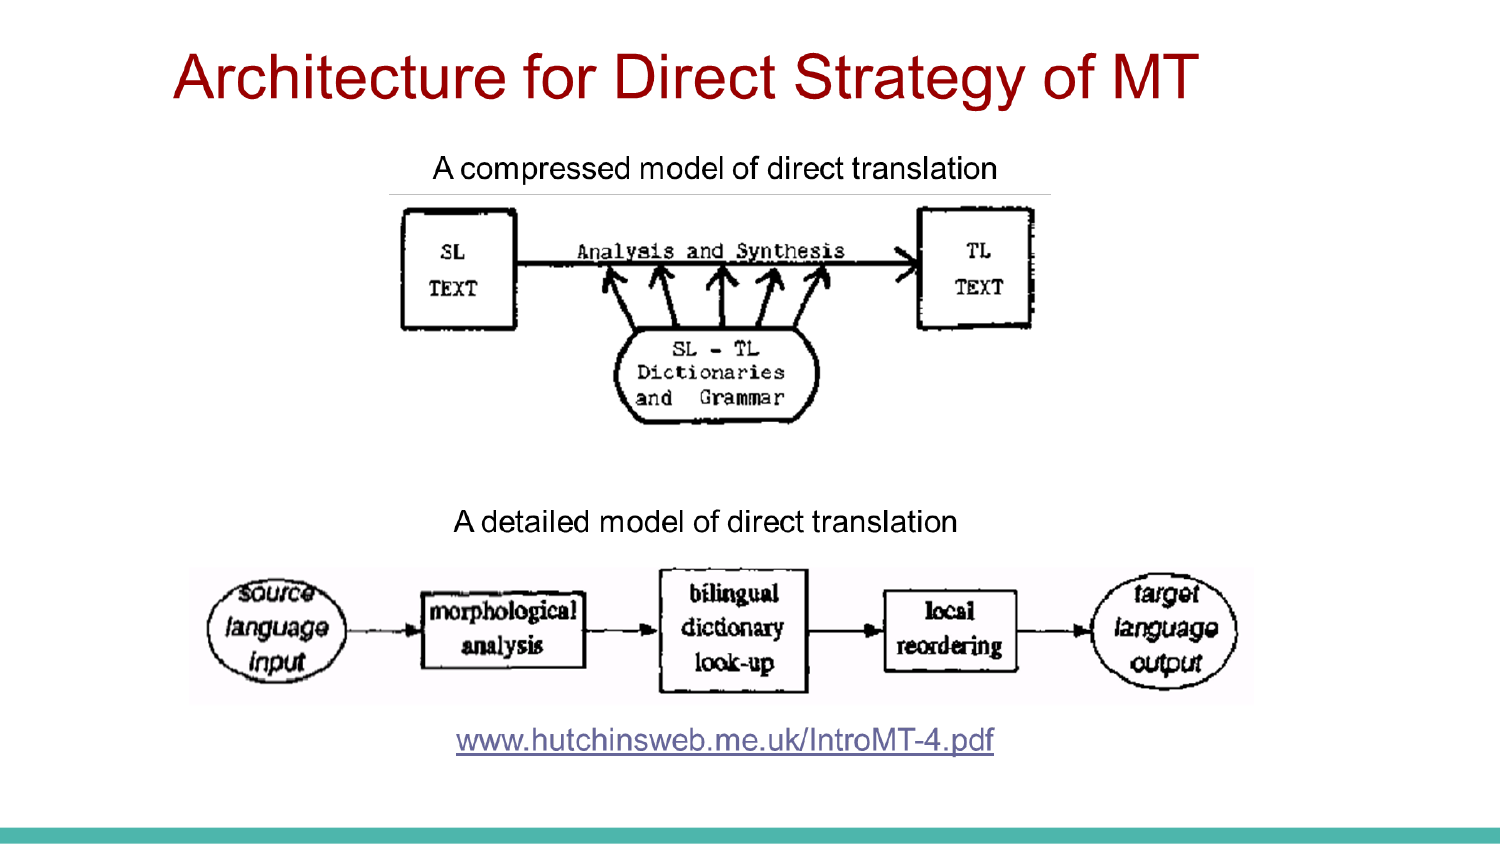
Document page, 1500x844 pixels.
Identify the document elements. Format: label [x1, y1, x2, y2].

picture [135, 7, 1282, 802]
